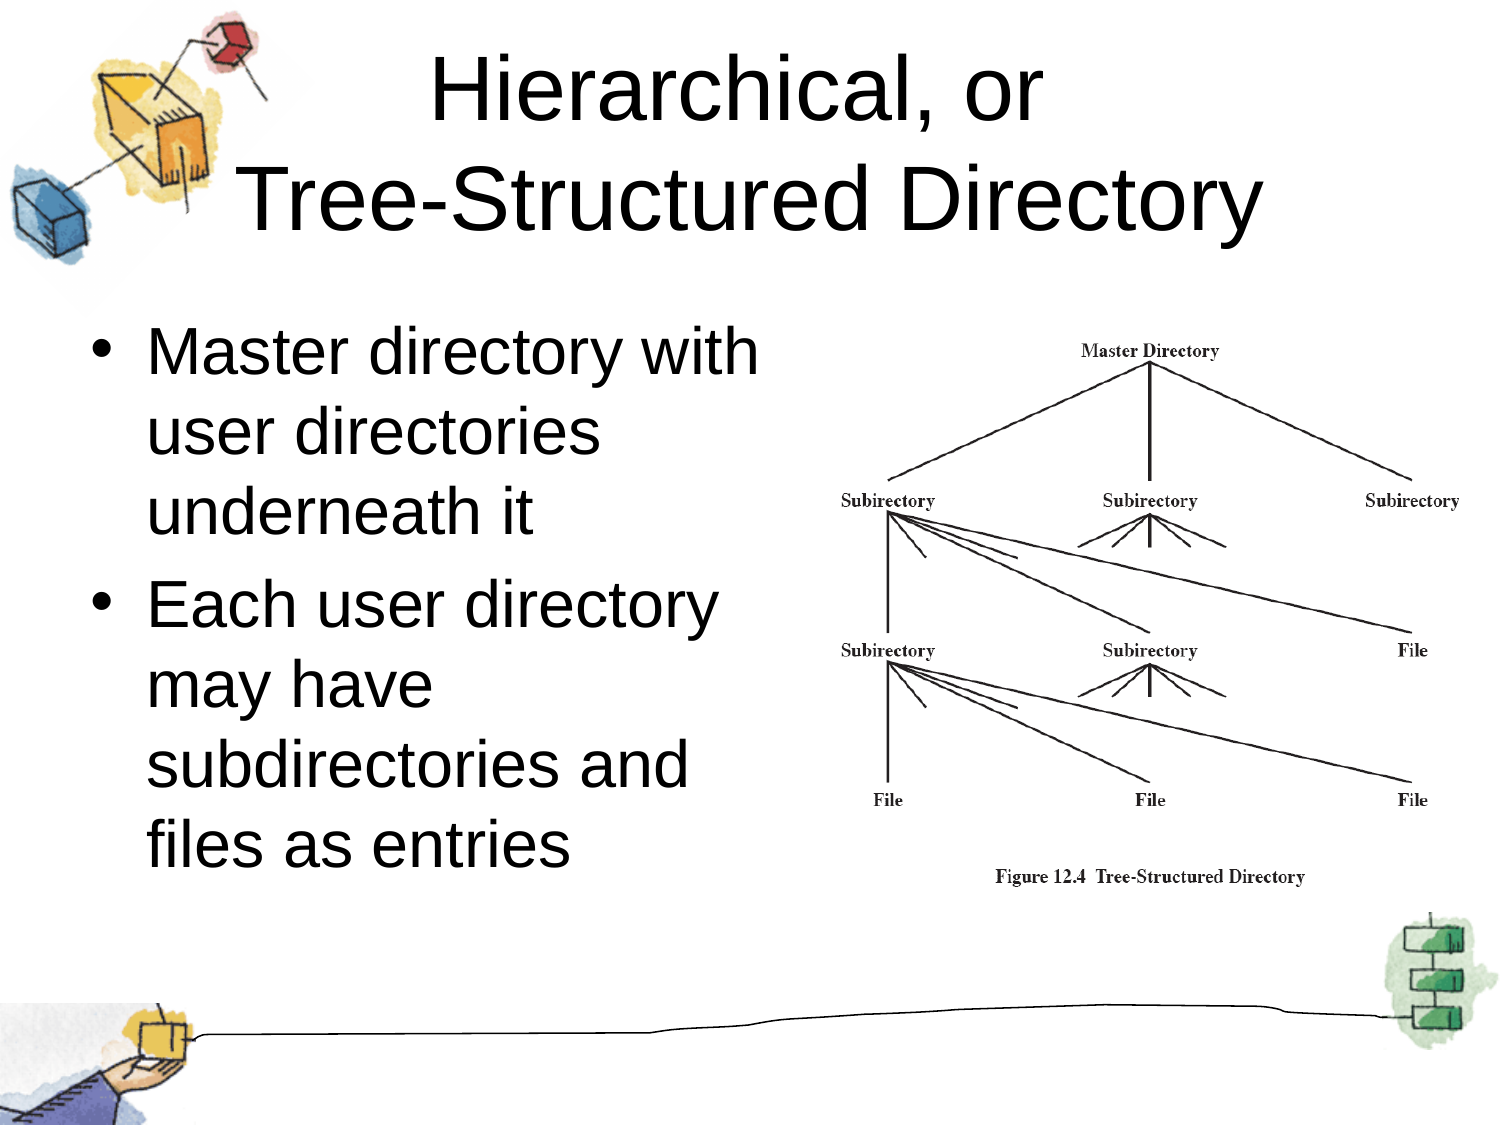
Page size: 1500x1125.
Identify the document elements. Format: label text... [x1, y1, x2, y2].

picture [0, 1003, 196, 1125]
picture [0, 84, 167, 306]
list Master directory with user directories underneath it Each user directory may have subdirectories and files as entries [75, 299, 800, 1075]
picture [812, 312, 1459, 901]
picture [1382, 912, 1500, 1050]
picture [113, 0, 275, 45]
title Hierarchical, or Tree-Structured Directory [75, 45, 1425, 233]
